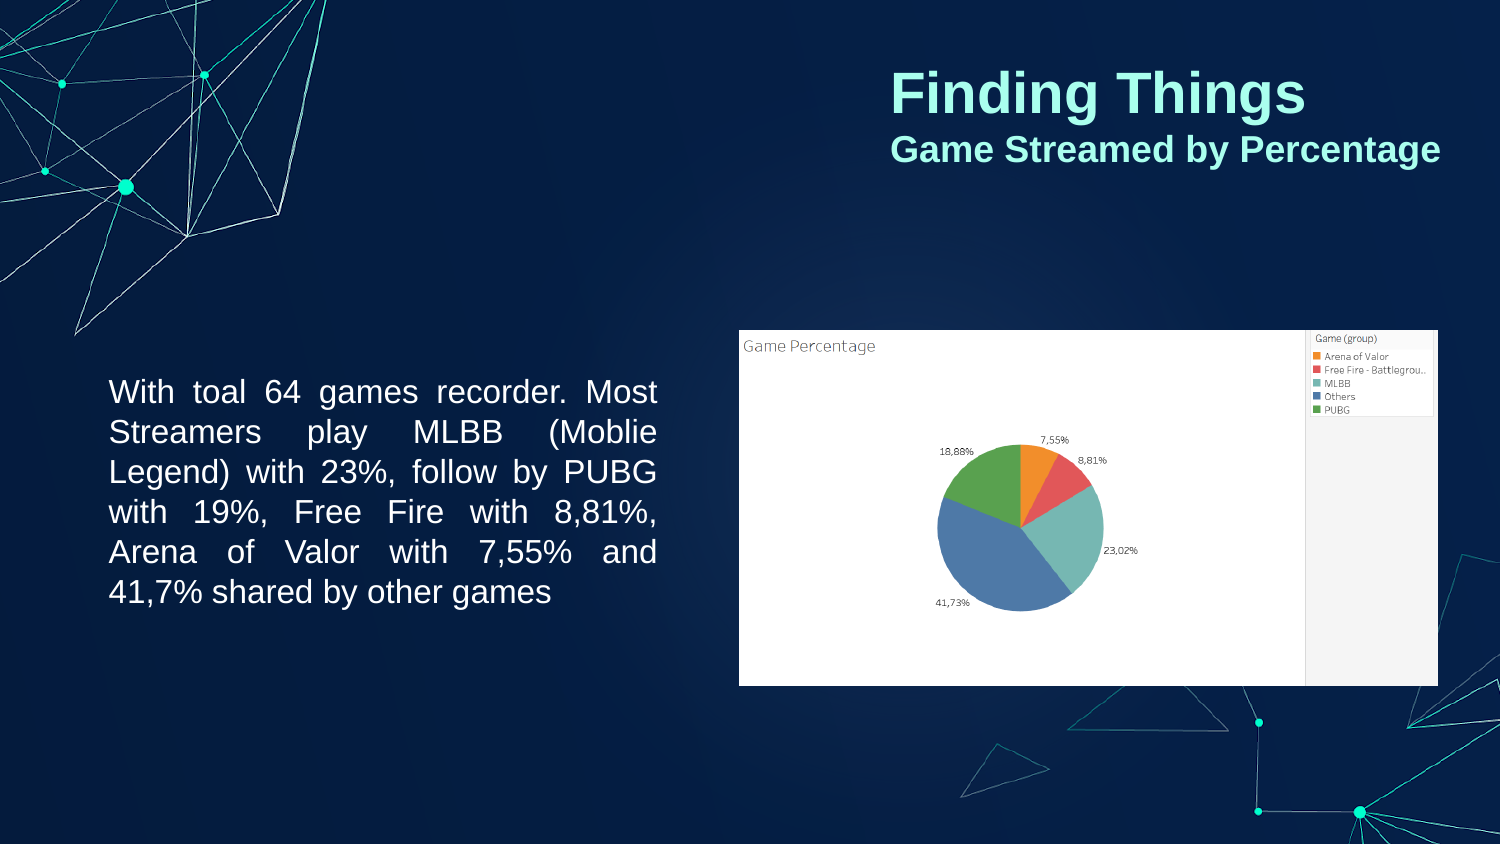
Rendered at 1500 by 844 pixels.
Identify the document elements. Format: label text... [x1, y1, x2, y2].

text_box With toal 64 games recorder. Most Streamers play MLBB (Moblie Legend) with 23%, follow by PUBG with 19%, Free Fire with 8,81%, Arena of Valor with 7,55% and 41,7% shared by other games [93, 355, 674, 662]
picture [0, 0, 1500, 844]
title Finding Things Game Streamed by Percentage [875, 90, 1500, 185]
